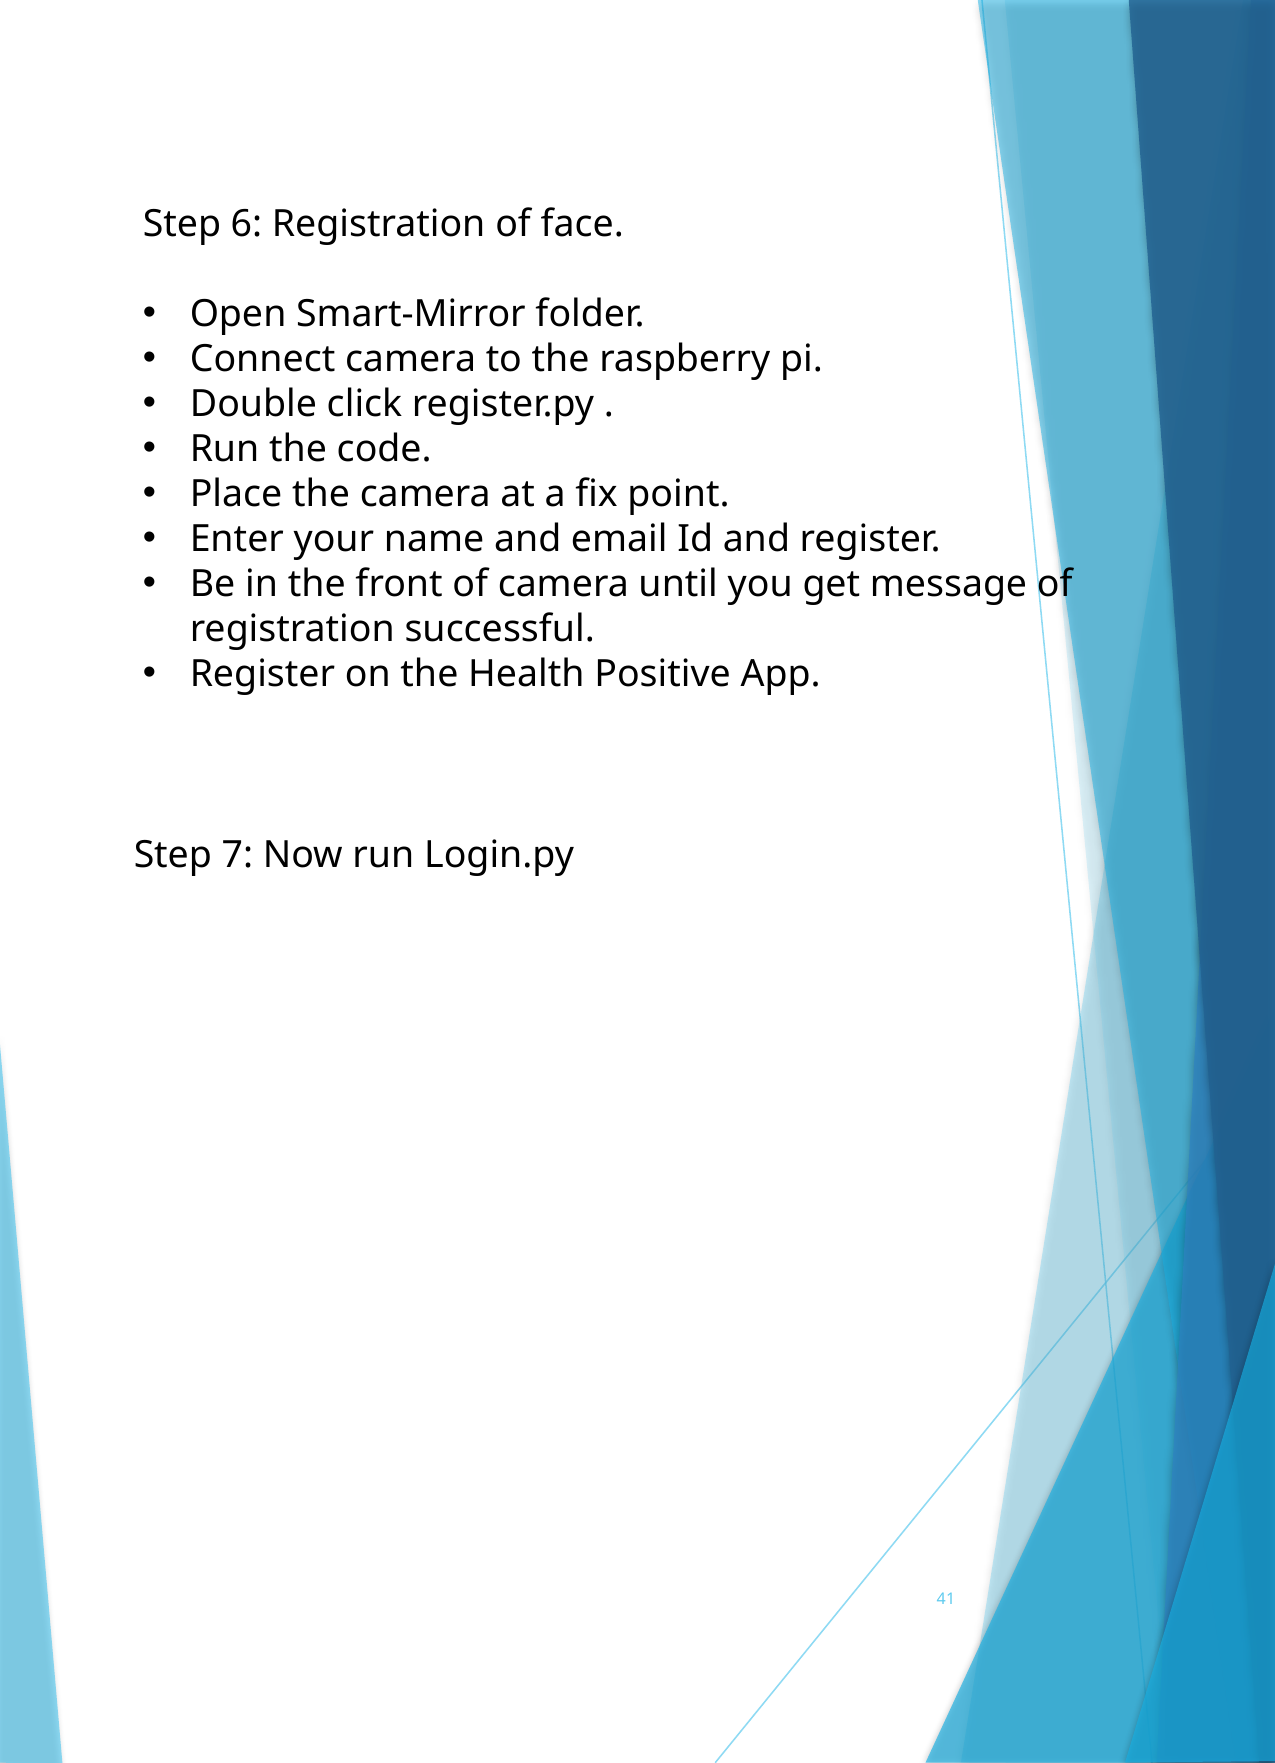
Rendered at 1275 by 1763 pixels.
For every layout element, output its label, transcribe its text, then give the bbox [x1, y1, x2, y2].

text_box Step 6: Registration of face. Open Smart-Mirror folder. Connect camera to the raspberry pi. Double click register.py . Run the code. Place the camera at a fix point. Enter your name and email Id and register. Be in the front of camera until you get message of registration successful. Register on the Health Positive App. [128, 191, 1157, 792]
text_box Step 7: Now run Login.py [118, 822, 590, 883]
slide_number 41 [898, 1552, 971, 1647]
